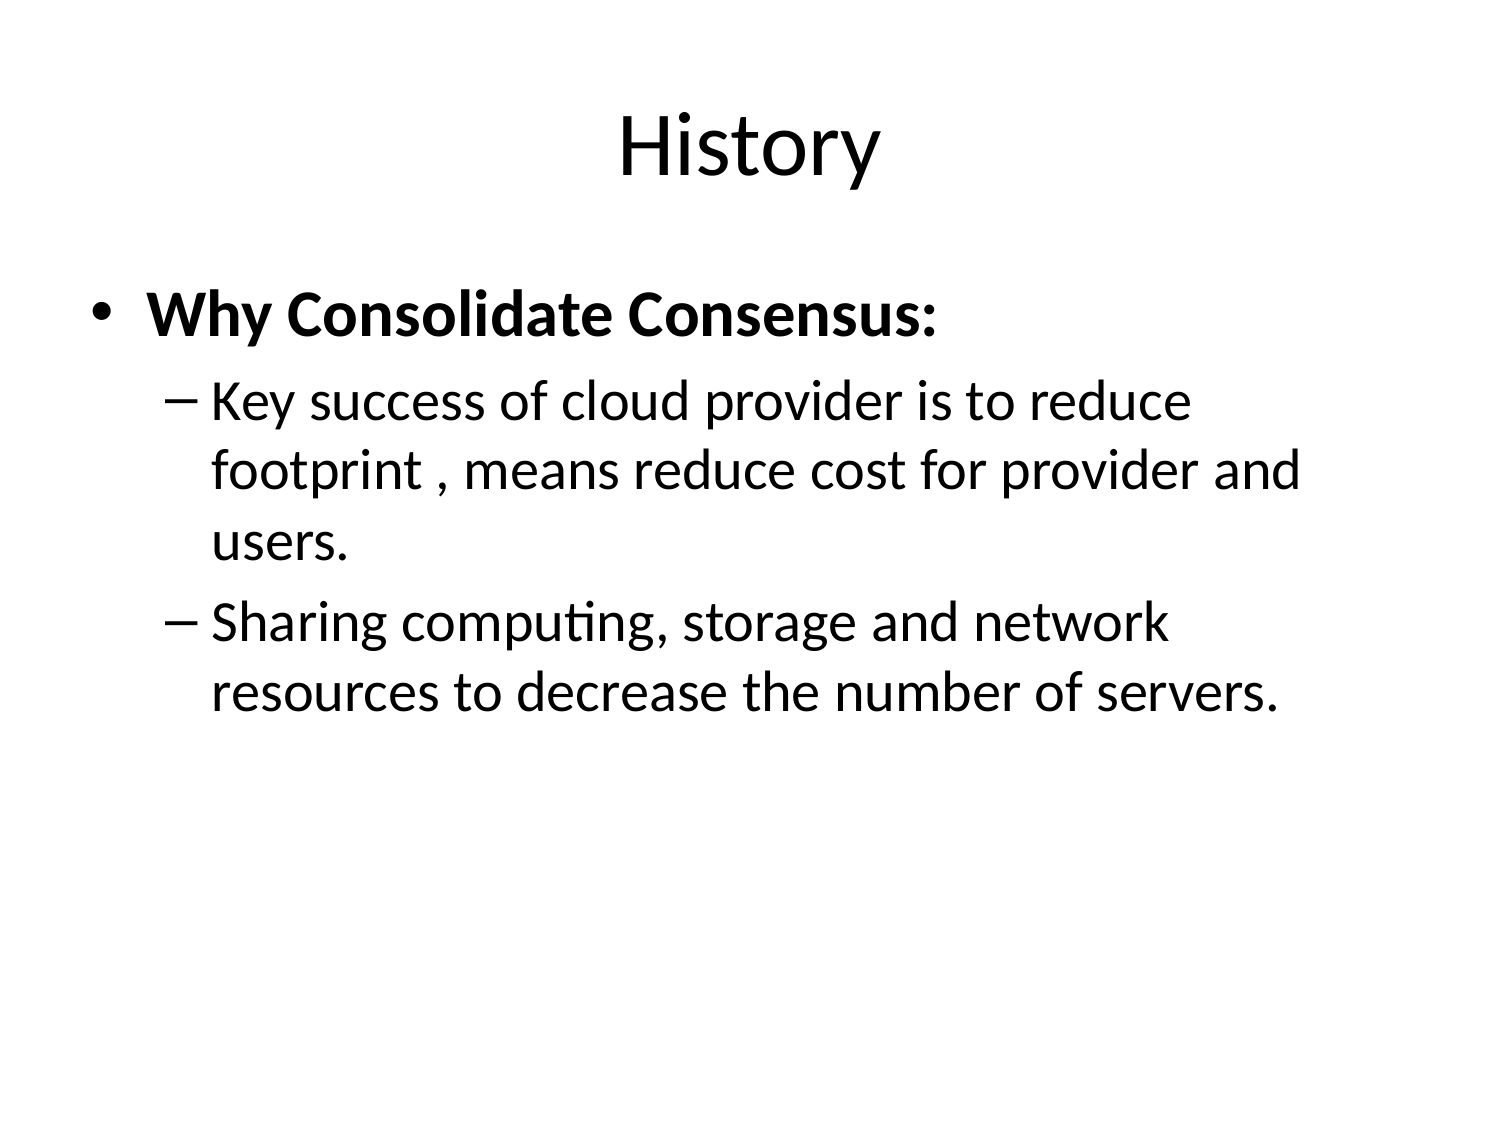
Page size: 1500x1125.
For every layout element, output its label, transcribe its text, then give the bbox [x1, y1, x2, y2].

list Why Consolidate Consensus: Key success of cloud provider is to reduce footprint , means reduce cost for provider and users. Sharing computing, storage and network resources to decrease the number of servers. [75, 262, 1425, 1005]
title History [75, 45, 1425, 233]
